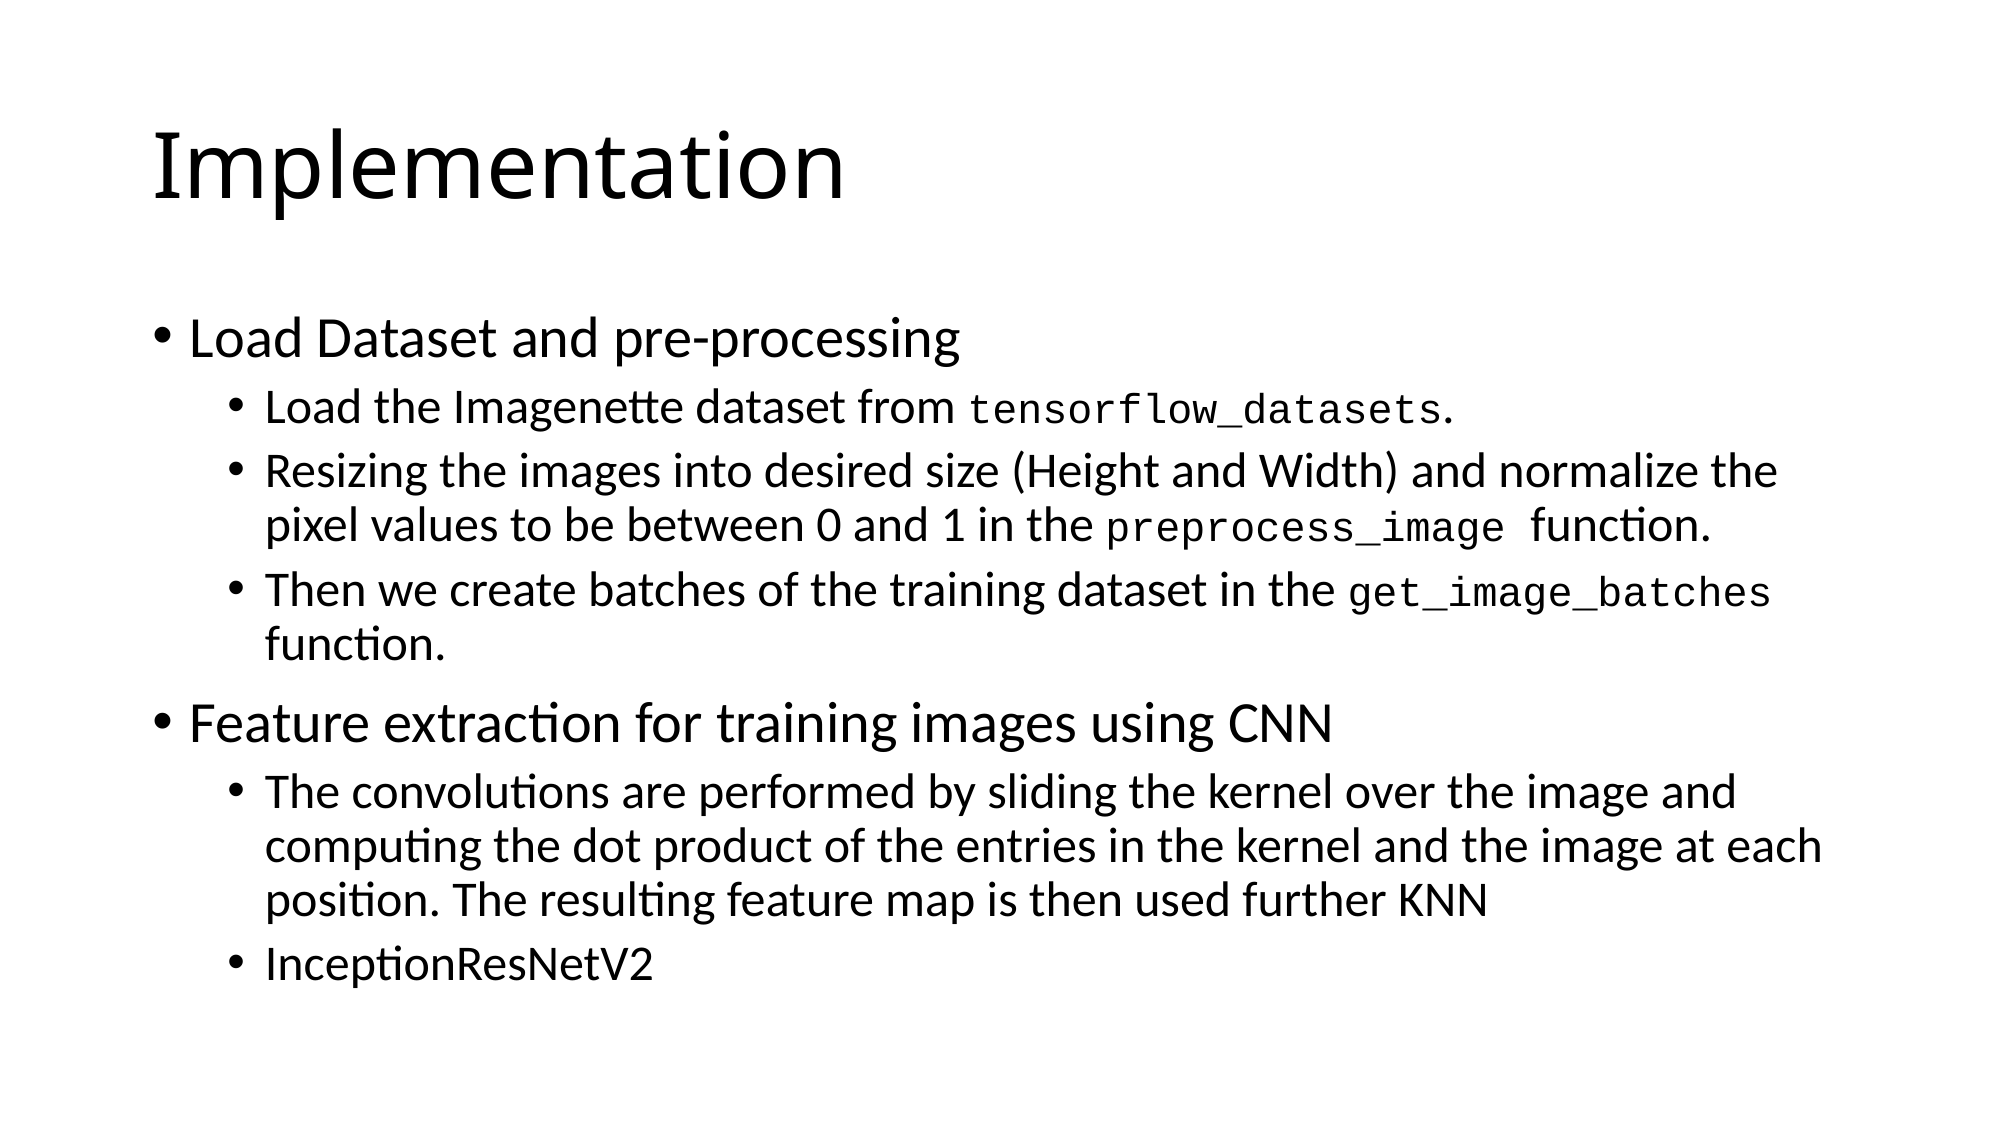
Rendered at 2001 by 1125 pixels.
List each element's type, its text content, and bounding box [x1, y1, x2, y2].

title Implementation [137, 59, 1863, 278]
list Load Dataset and pre-processing Load the Imagenette dataset from tensorflow_datasets. Resizing the images into desired size (Height and Width) and normalize the pixel values to be between 0 and 1 in the preprocess_image function. Then we create batches of the training dataset in the get_image_batches function. Feature extraction for training images using CNN The convolutions are performed by sliding the kernel over the image and computing the dot product of the entries in the kernel and the image at each position. The resulting feature map is then used further KNN InceptionResNetV2 [137, 299, 1863, 1086]
